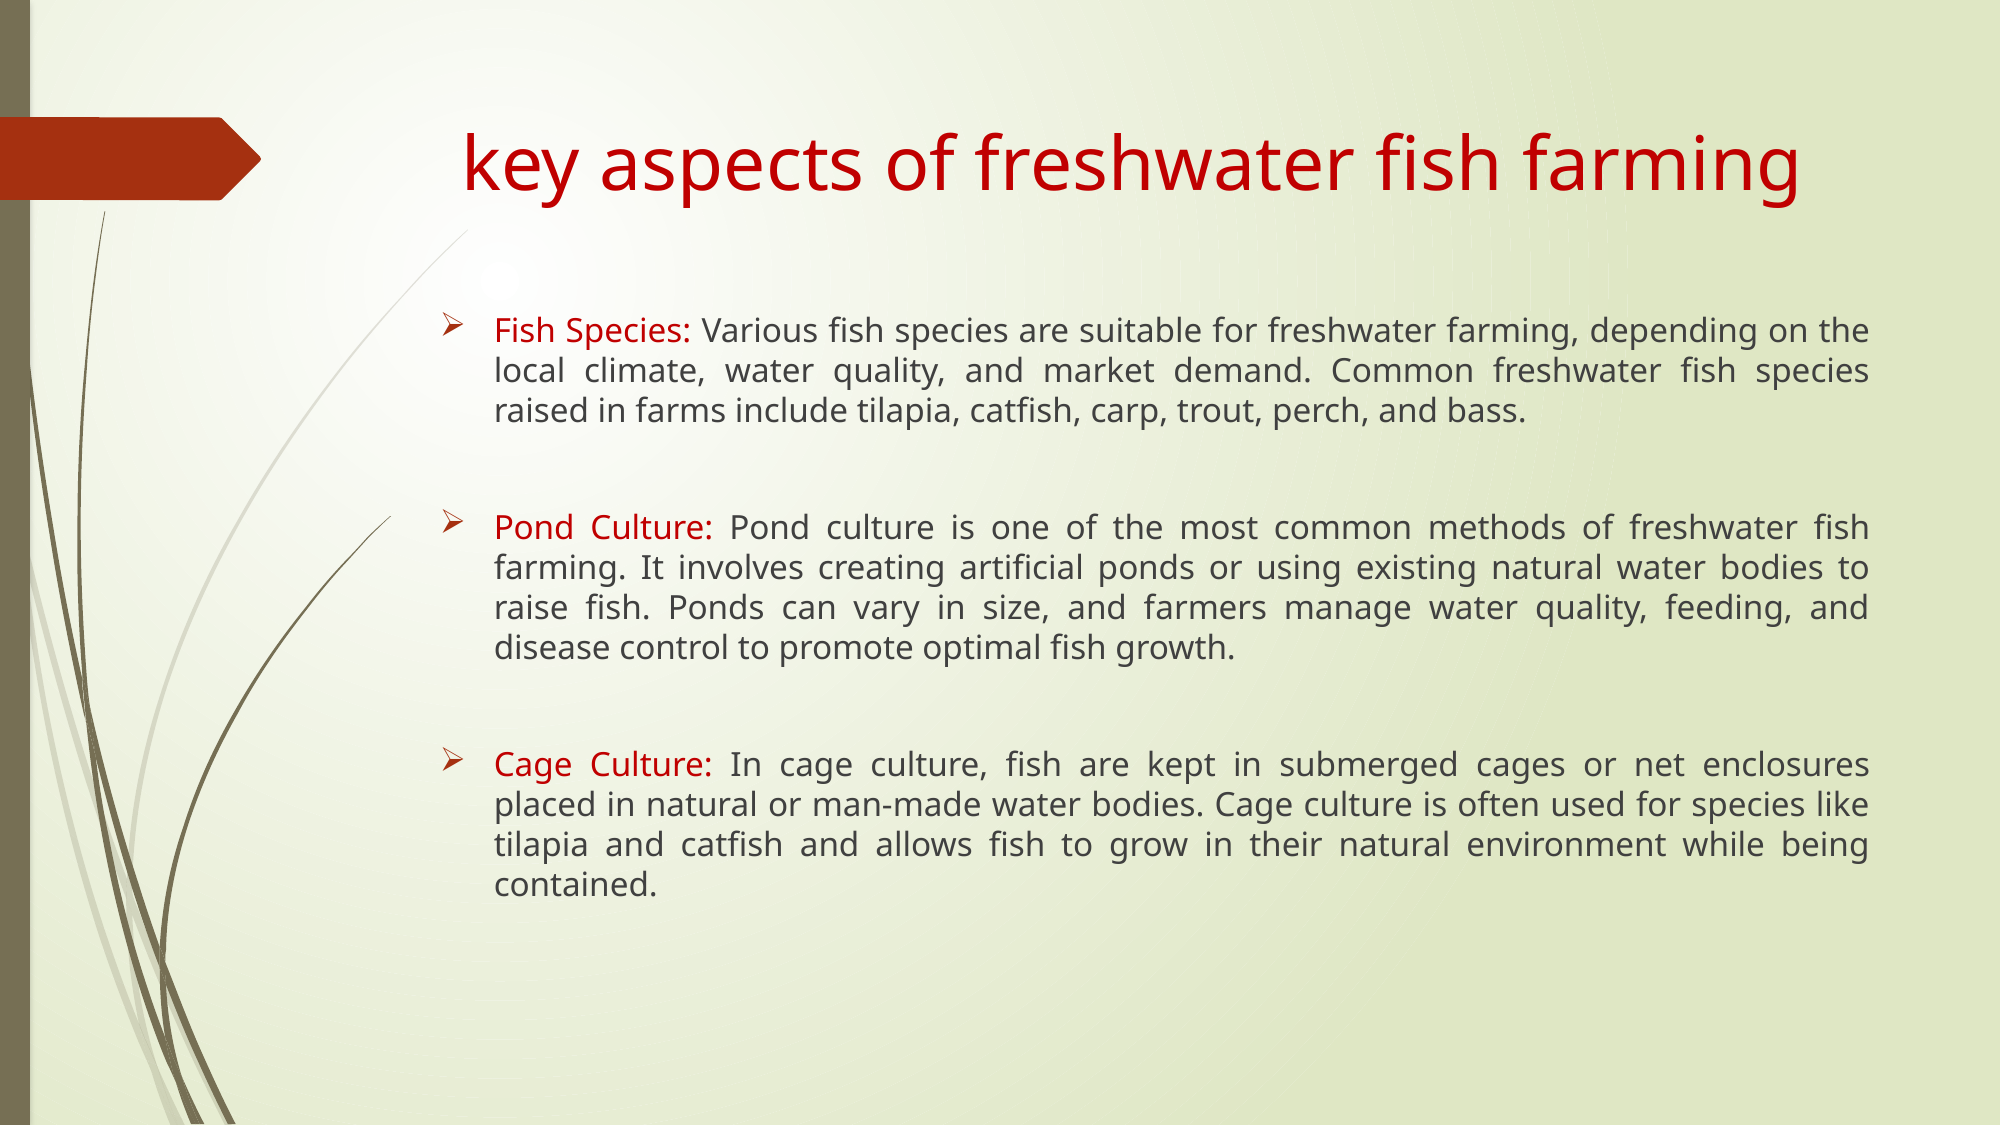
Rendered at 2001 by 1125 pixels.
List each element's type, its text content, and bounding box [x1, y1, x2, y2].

title key aspects of freshwater fish farming [446, 108, 1866, 269]
list Fish Species: Various fish species are suitable for freshwater farming, depending on the local climate, water quality, and market demand. Common freshwater fish species raised in farms include tilapia, catfish, carp, trout, perch, and bass. Pond Culture: Pond culture is one of the most common methods of freshwater fish farming. It involves creating artificial ponds or using existing natural water bodies to raise fish. Ponds can vary in size, and farmers manage water quality, feeding, and disease control to promote optimal fish growth. Cage Culture: In cage culture, fish are kept in submerged cages or net enclosures placed in natural or man-made water bodies. Cage culture is often used for species like tilapia and catfish and allows fish to grow in their natural environment while being contained. [424, 301, 1888, 921]
